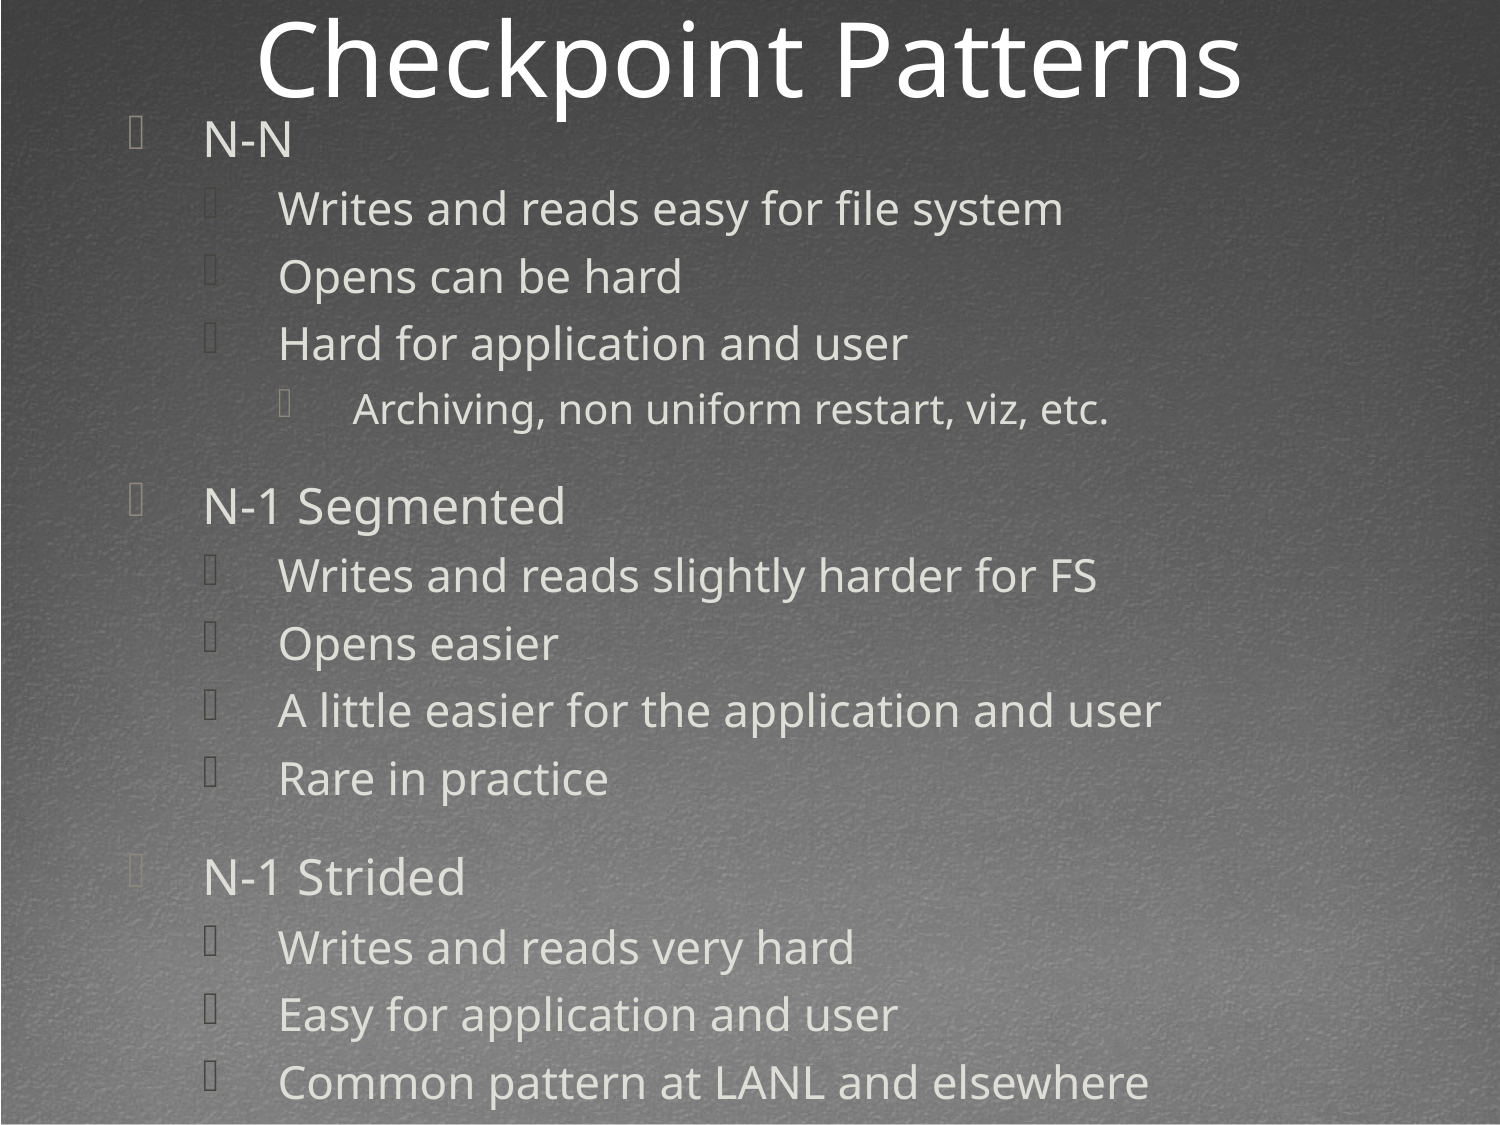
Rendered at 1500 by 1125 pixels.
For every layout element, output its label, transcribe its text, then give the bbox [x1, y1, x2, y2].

title Checkpoint Patterns [112, 12, 1388, 99]
picture [0, 0, 1500, 1125]
list N-N Writes and reads easy for file system Opens can be hard Hard for application and user Archiving, non uniform restart, viz, etc. N-1 Segmented Writes and reads slightly harder for FS Opens easier A little easier for the application and user Rare in practice N-1 Strided Writes and reads very hard Easy for application and user Common pattern at LANL and elsewhere [112, 99, 1388, 827]
